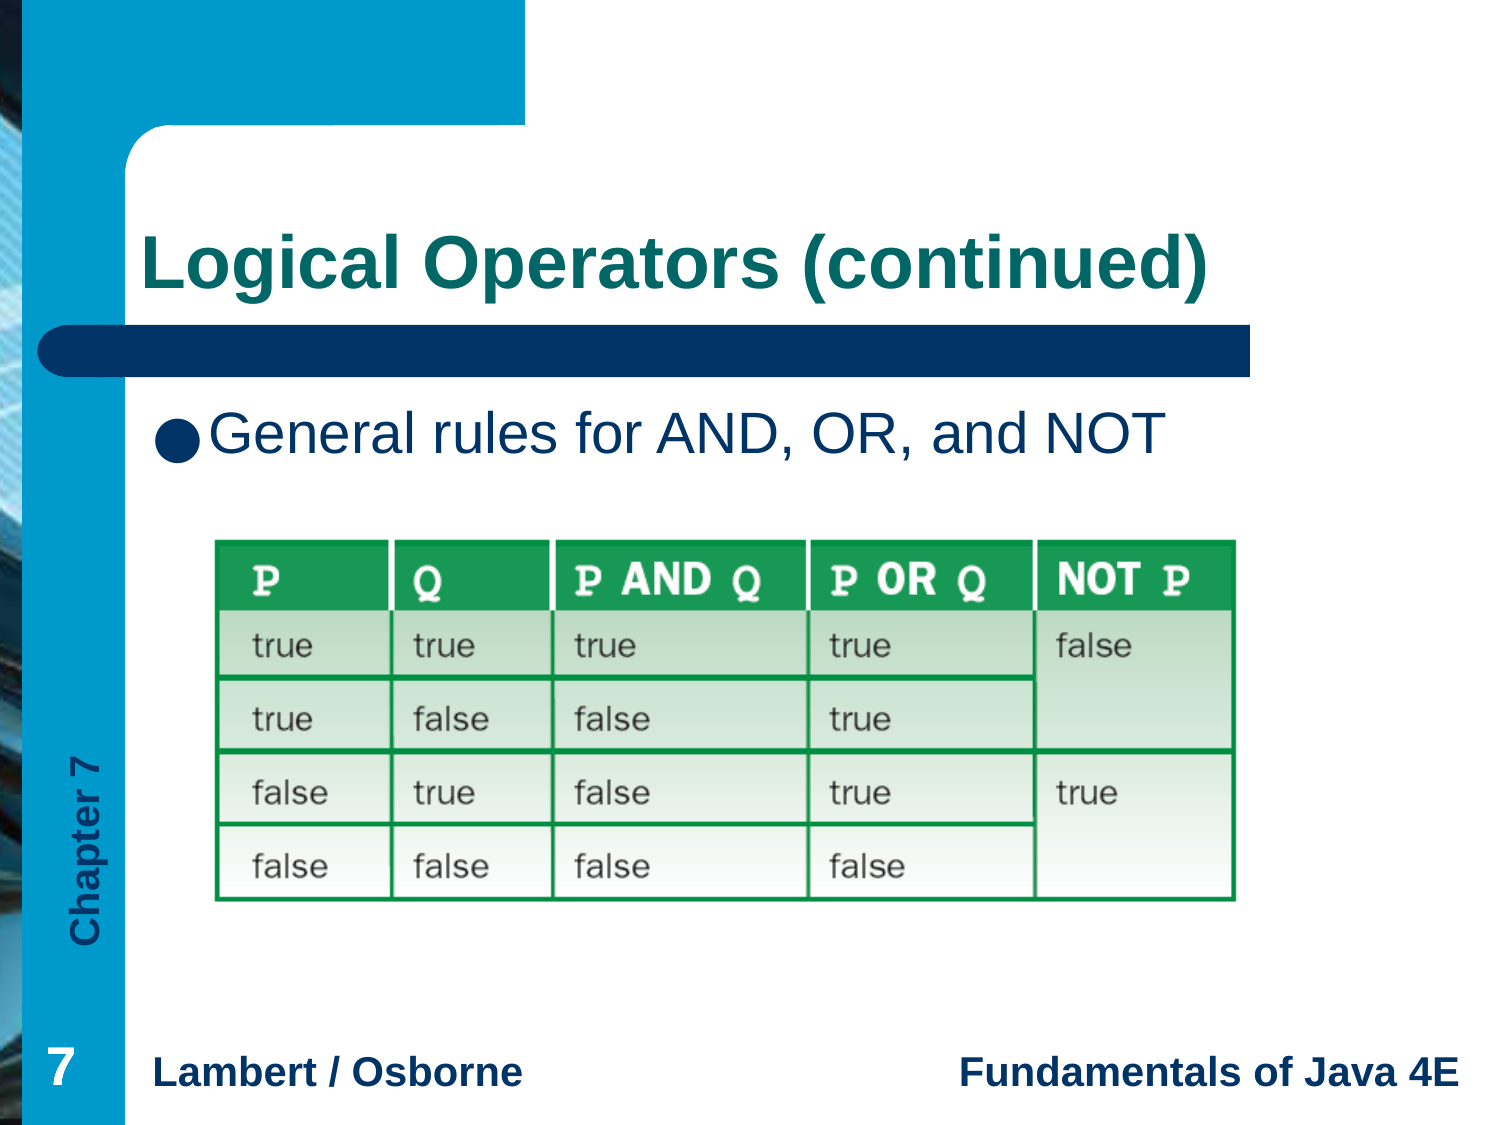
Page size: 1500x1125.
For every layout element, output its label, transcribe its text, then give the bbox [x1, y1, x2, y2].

picture [212, 537, 1241, 905]
picture [0, 0, 21, 1125]
list General rules for AND, OR, and NOT [137, 387, 1425, 999]
text_box ‹#› [13, 1023, 111, 1105]
title Logical Operators (continued) [125, 125, 1425, 313]
